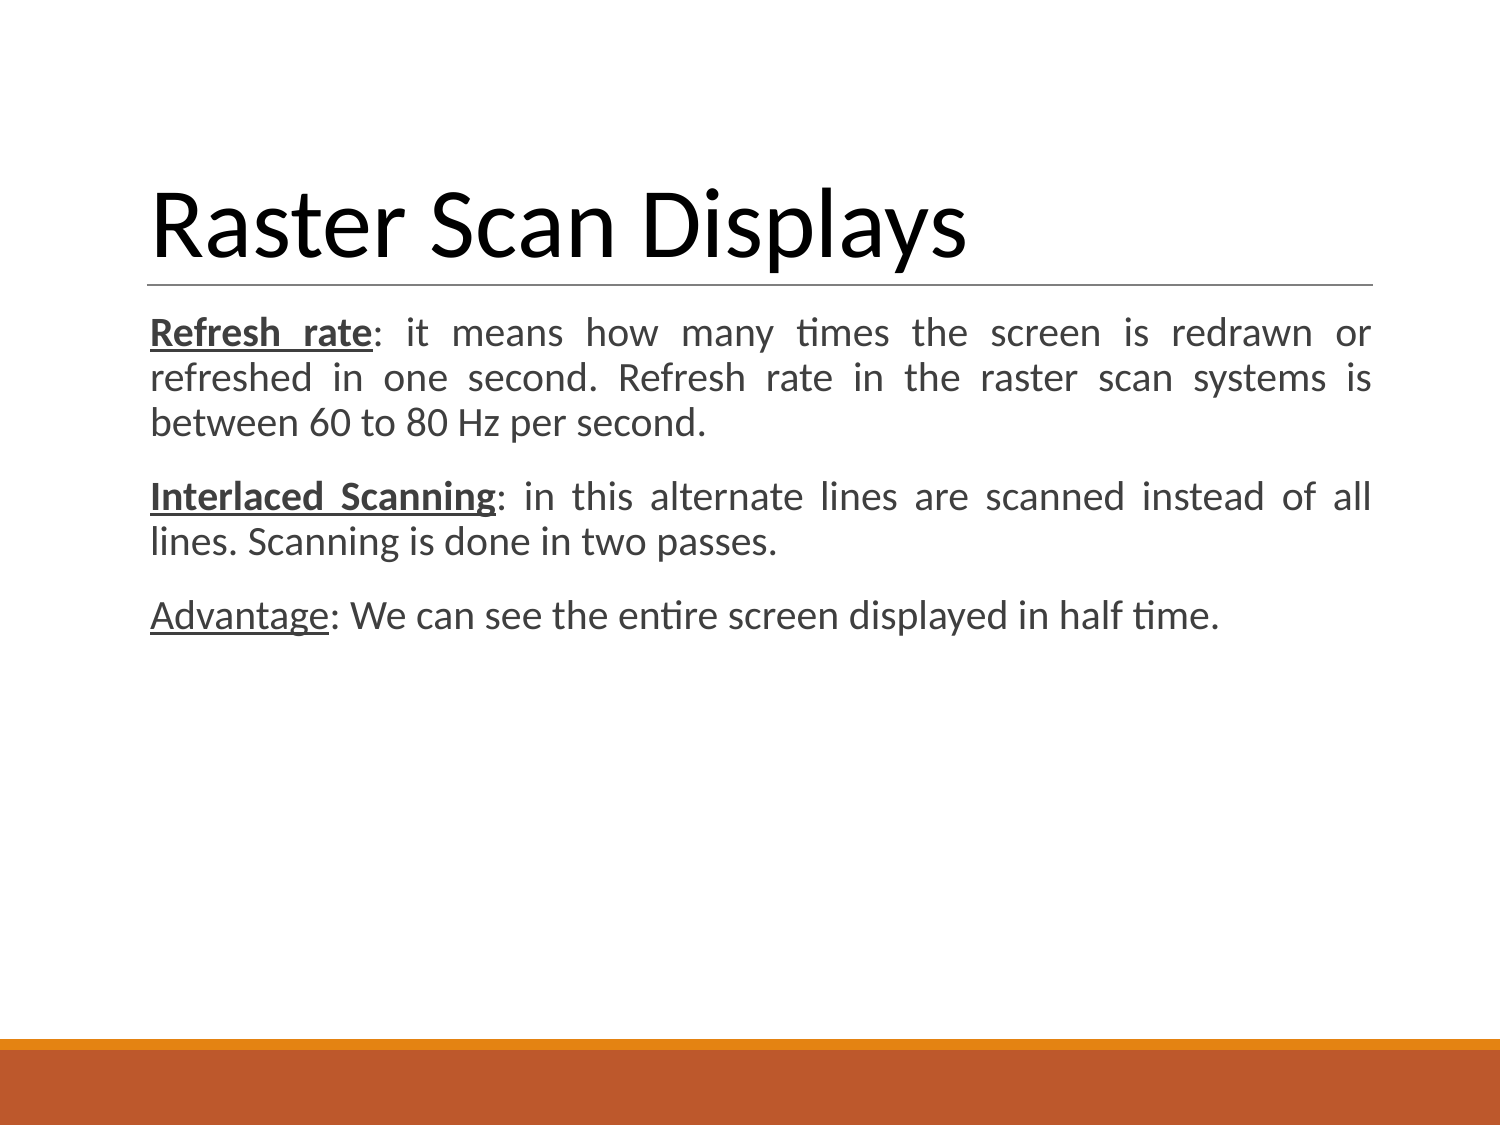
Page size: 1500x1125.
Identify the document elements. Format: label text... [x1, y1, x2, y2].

list Refresh rate: it means how many times the screen is redrawn or refreshed in one second. Refresh rate in the raster scan systems is between 60 to 80 Hz per second. Interlaced Scanning: in this alternate lines are scanned instead of all lines. Scanning is done in two passes. Advantage: We can see the entire screen displayed in half time. [135, 302, 1373, 963]
title Raster Scan Displays [135, 47, 1373, 285]
